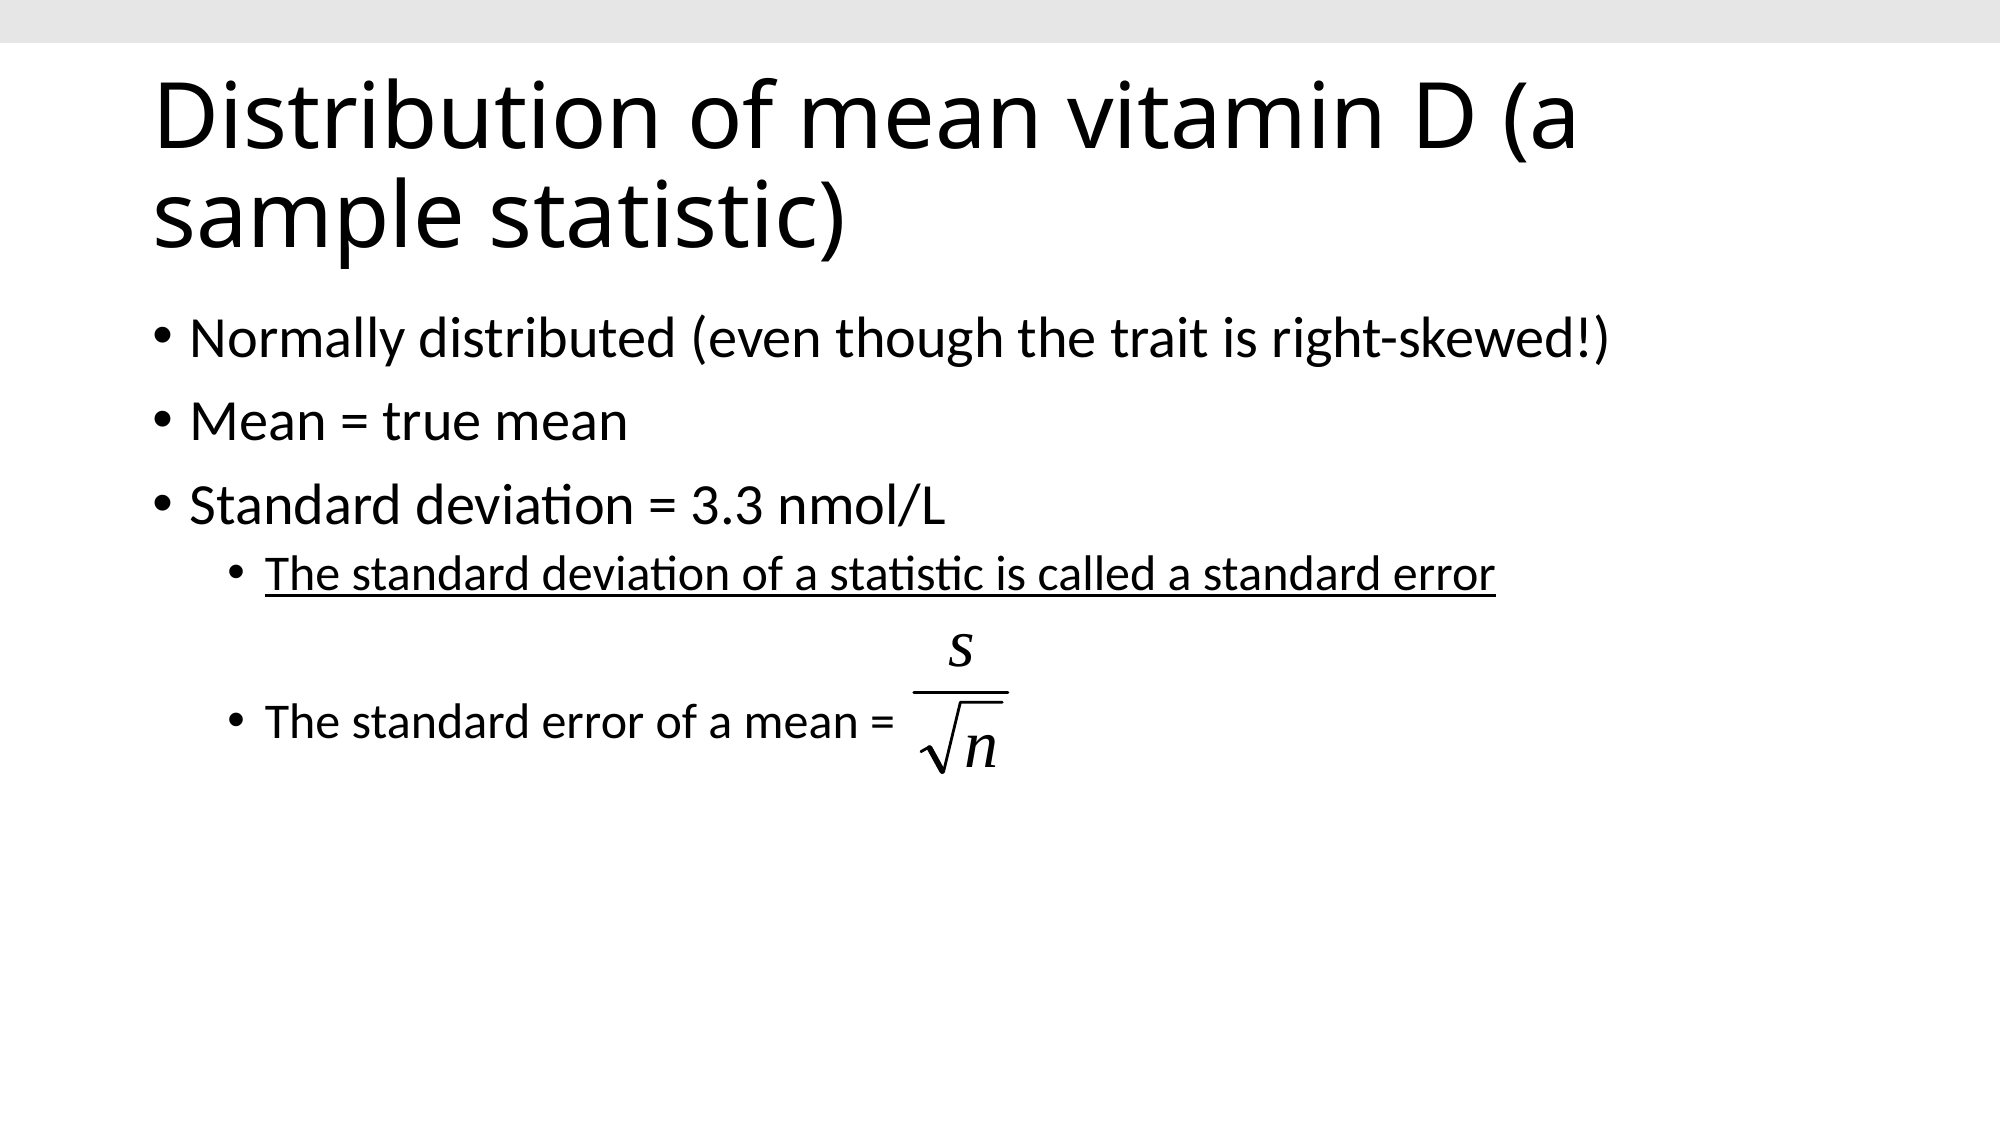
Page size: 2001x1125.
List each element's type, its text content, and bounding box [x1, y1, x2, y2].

list Normally distributed (even though the trait is right-skewed!) Mean = true mean Standard deviation = 3.3 nmol/L The standard deviation of a statistic is called a standard error The standard error of a mean = [137, 299, 1863, 1014]
text_box [0, 0, 2000, 44]
title Distribution of mean vitamin D (a sample statistic) [137, 59, 1863, 278]
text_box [902, 601, 1022, 789]
